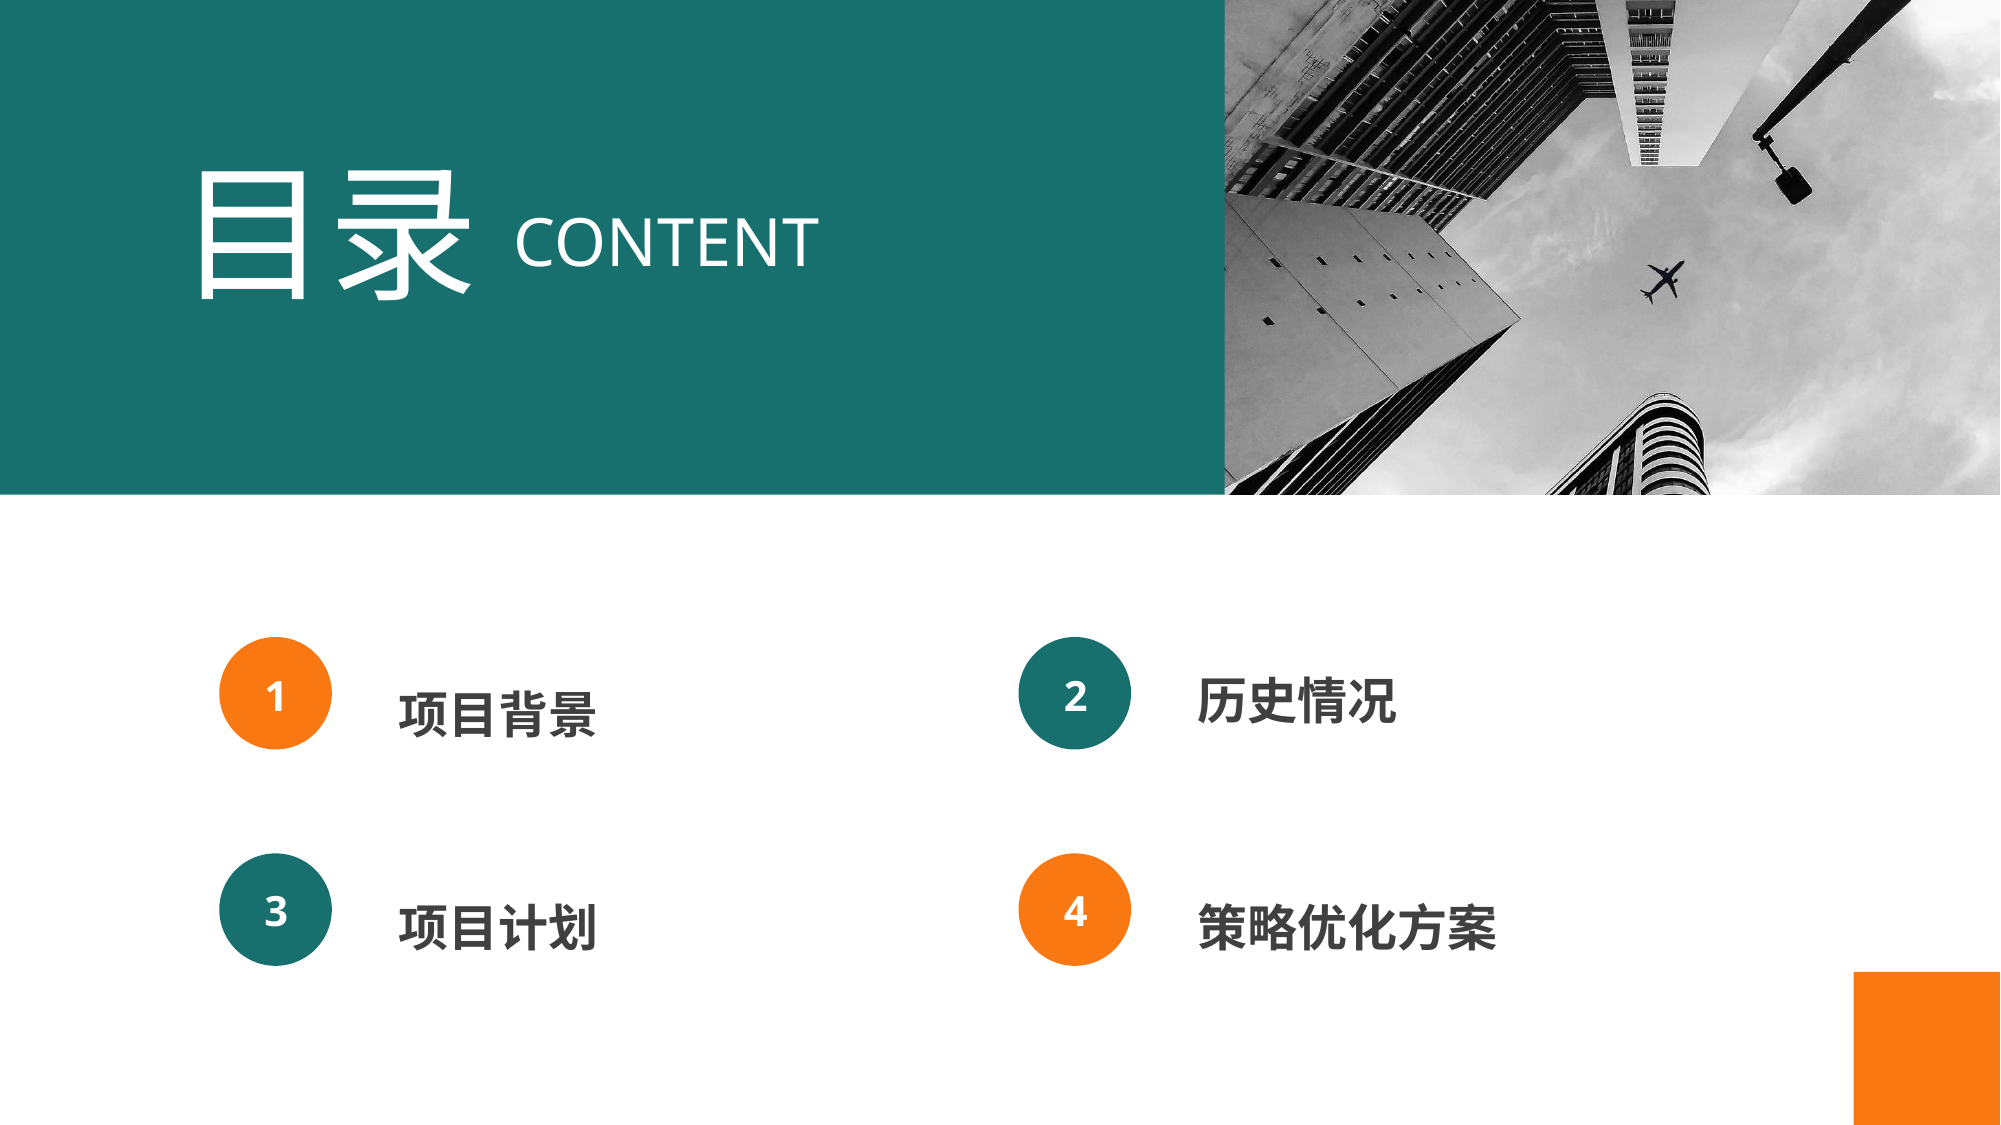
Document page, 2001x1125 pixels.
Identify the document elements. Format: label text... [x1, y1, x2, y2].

text_box 项目背景 [383, 675, 725, 751]
text_box [0, 0, 1224, 496]
text_box 3 [249, 876, 307, 942]
text_box 4 [1048, 876, 1107, 942]
text_box [1224, 0, 2000, 496]
text_box 项目计划 [383, 889, 725, 964]
text_box [218, 852, 333, 967]
text_box [1017, 635, 1133, 751]
text_box [1853, 971, 2000, 1125]
text_box CONTENT [499, 191, 1224, 287]
text_box 1 [249, 662, 307, 727]
text_box 策略优化方案 [1182, 889, 1616, 964]
text_box 历史情况 [1182, 662, 1524, 737]
text_box 目录 [93, 131, 1047, 327]
text_box 2 [1048, 662, 1107, 727]
text_box [218, 635, 333, 751]
text_box [1017, 852, 1133, 967]
